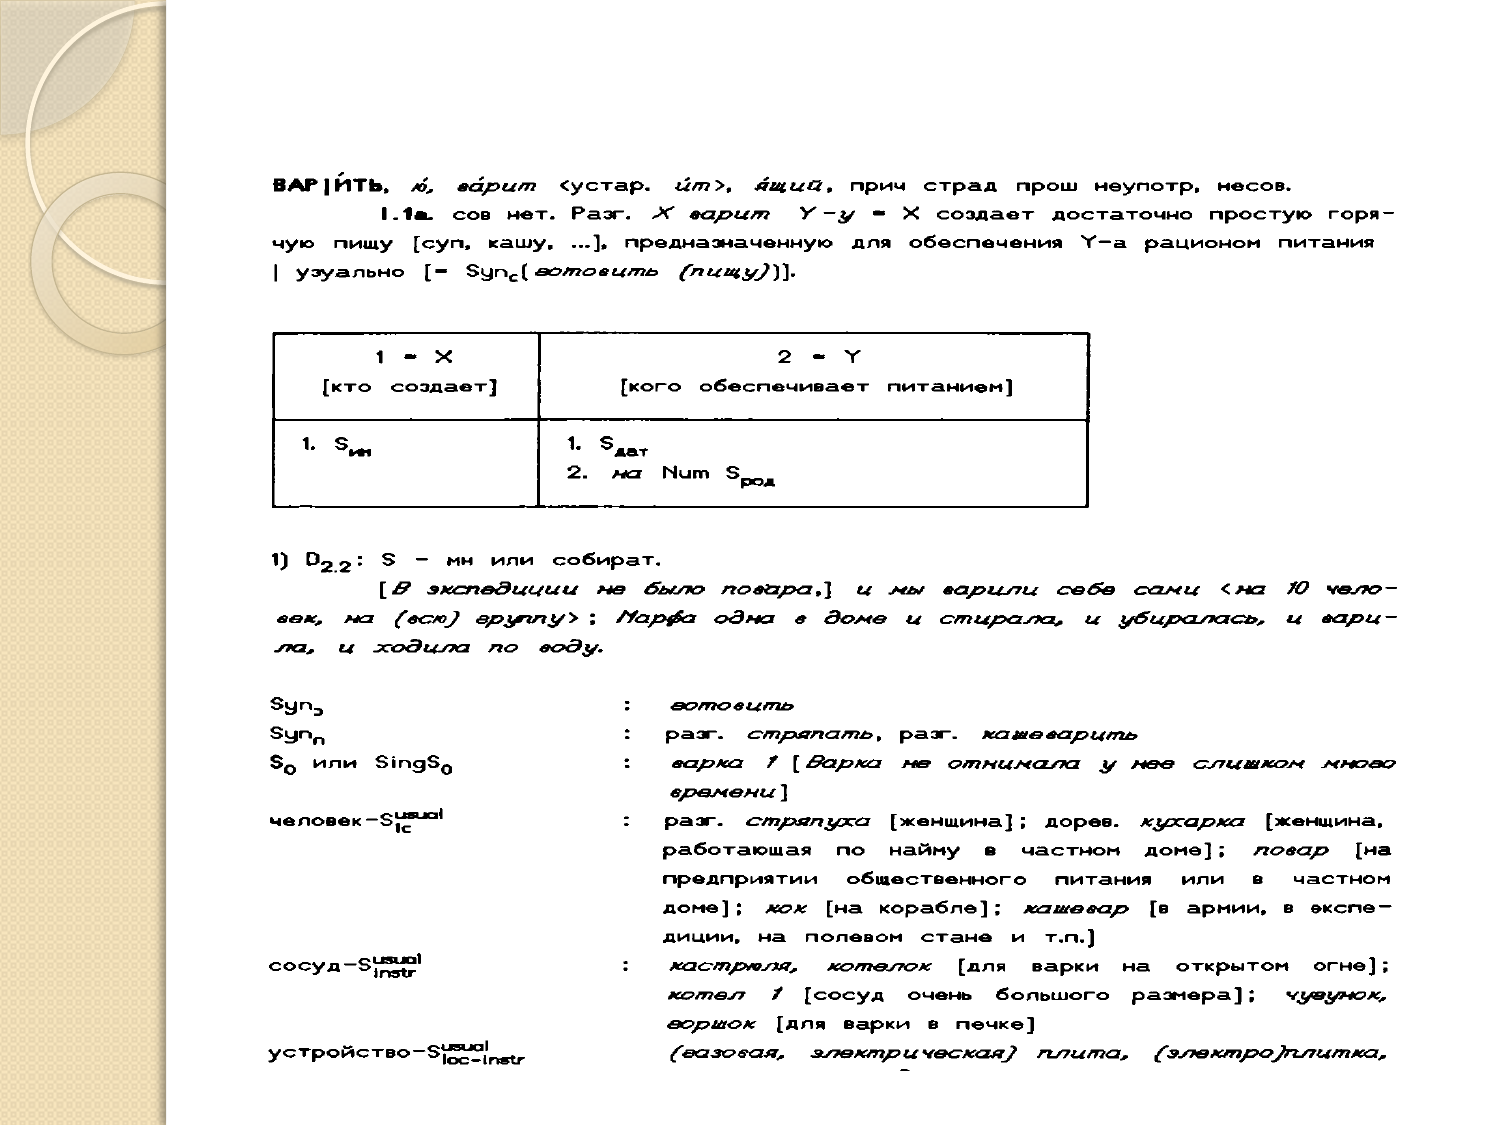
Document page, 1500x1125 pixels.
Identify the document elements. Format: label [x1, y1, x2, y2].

list [253, 172, 1424, 1071]
